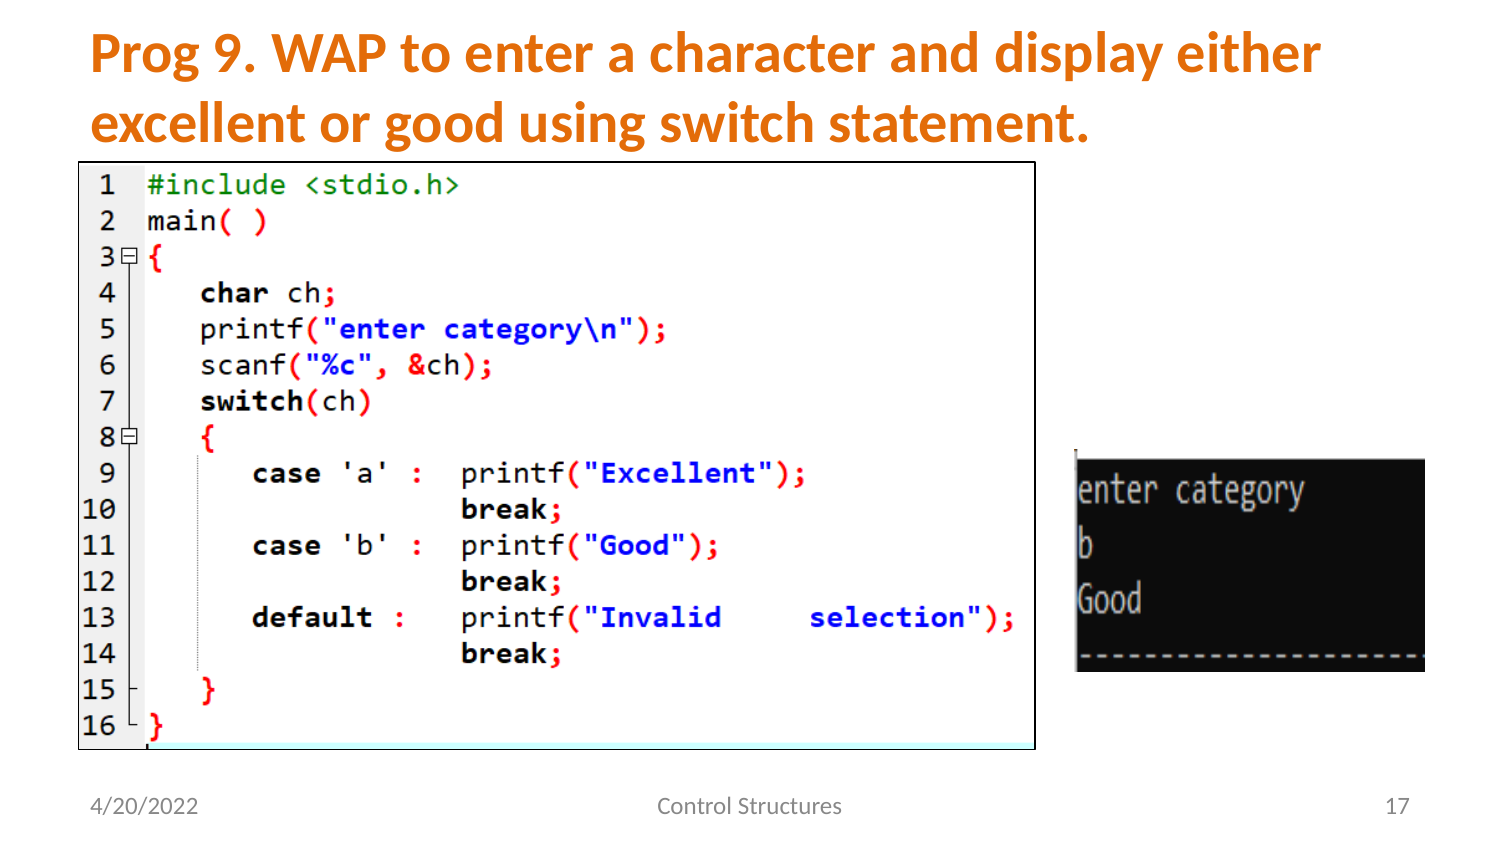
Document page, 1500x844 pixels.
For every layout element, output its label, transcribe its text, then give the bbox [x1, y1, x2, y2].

picture [1074, 449, 1426, 673]
title Prog 9. WAP to enter a character and display either excellent or good using switch statement. [75, 33, 1425, 135]
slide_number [75, 782, 425, 827]
footer Control Structures [512, 782, 988, 827]
slide_number ‹#› [1074, 782, 1425, 827]
picture [78, 162, 1035, 750]
